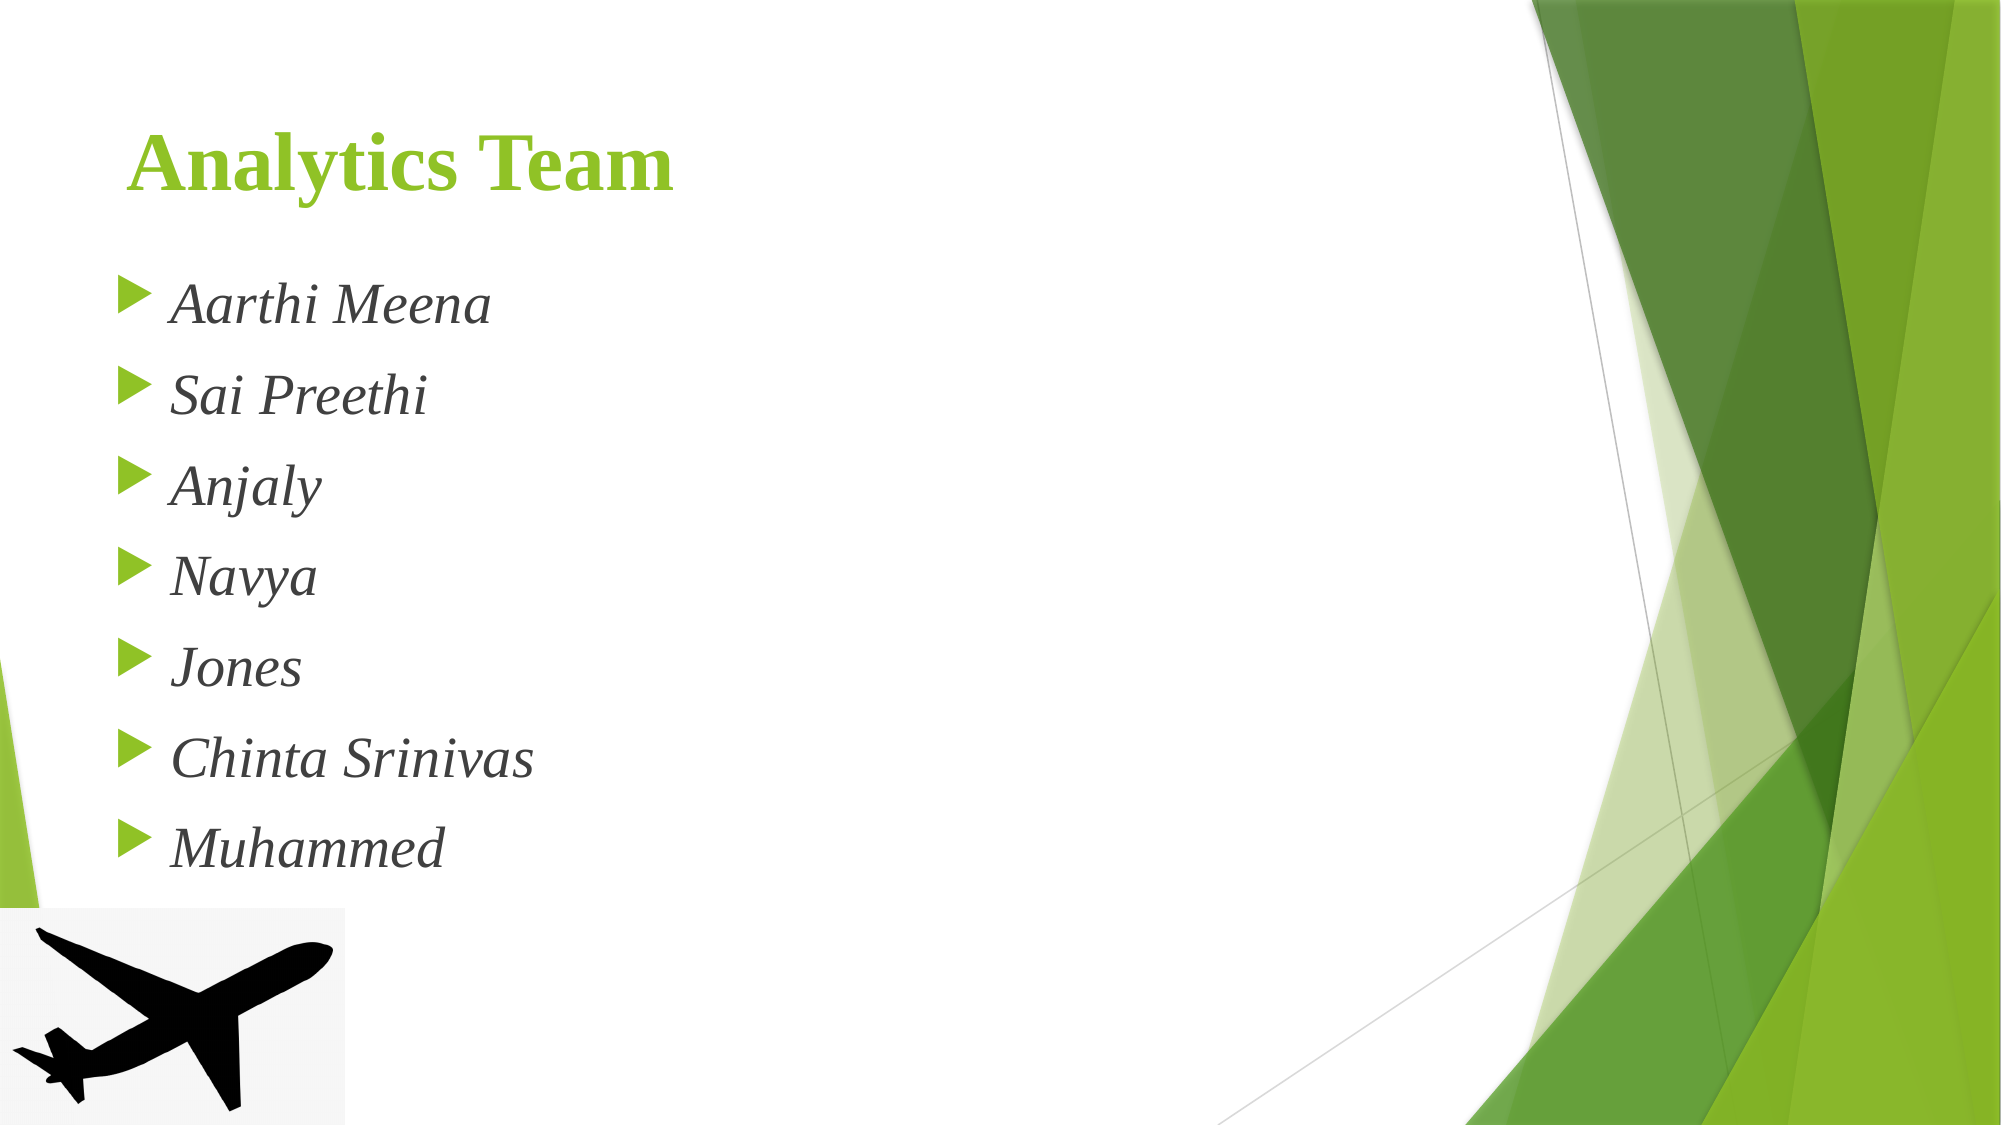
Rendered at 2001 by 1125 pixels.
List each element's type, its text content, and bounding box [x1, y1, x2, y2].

title Analytics Team [111, 99, 1522, 317]
list Aarthi Meena Sai Preethi Anjaly Navya Jones Chinta Srinivas Muhammed [98, 258, 1510, 895]
picture [0, 907, 345, 1125]
